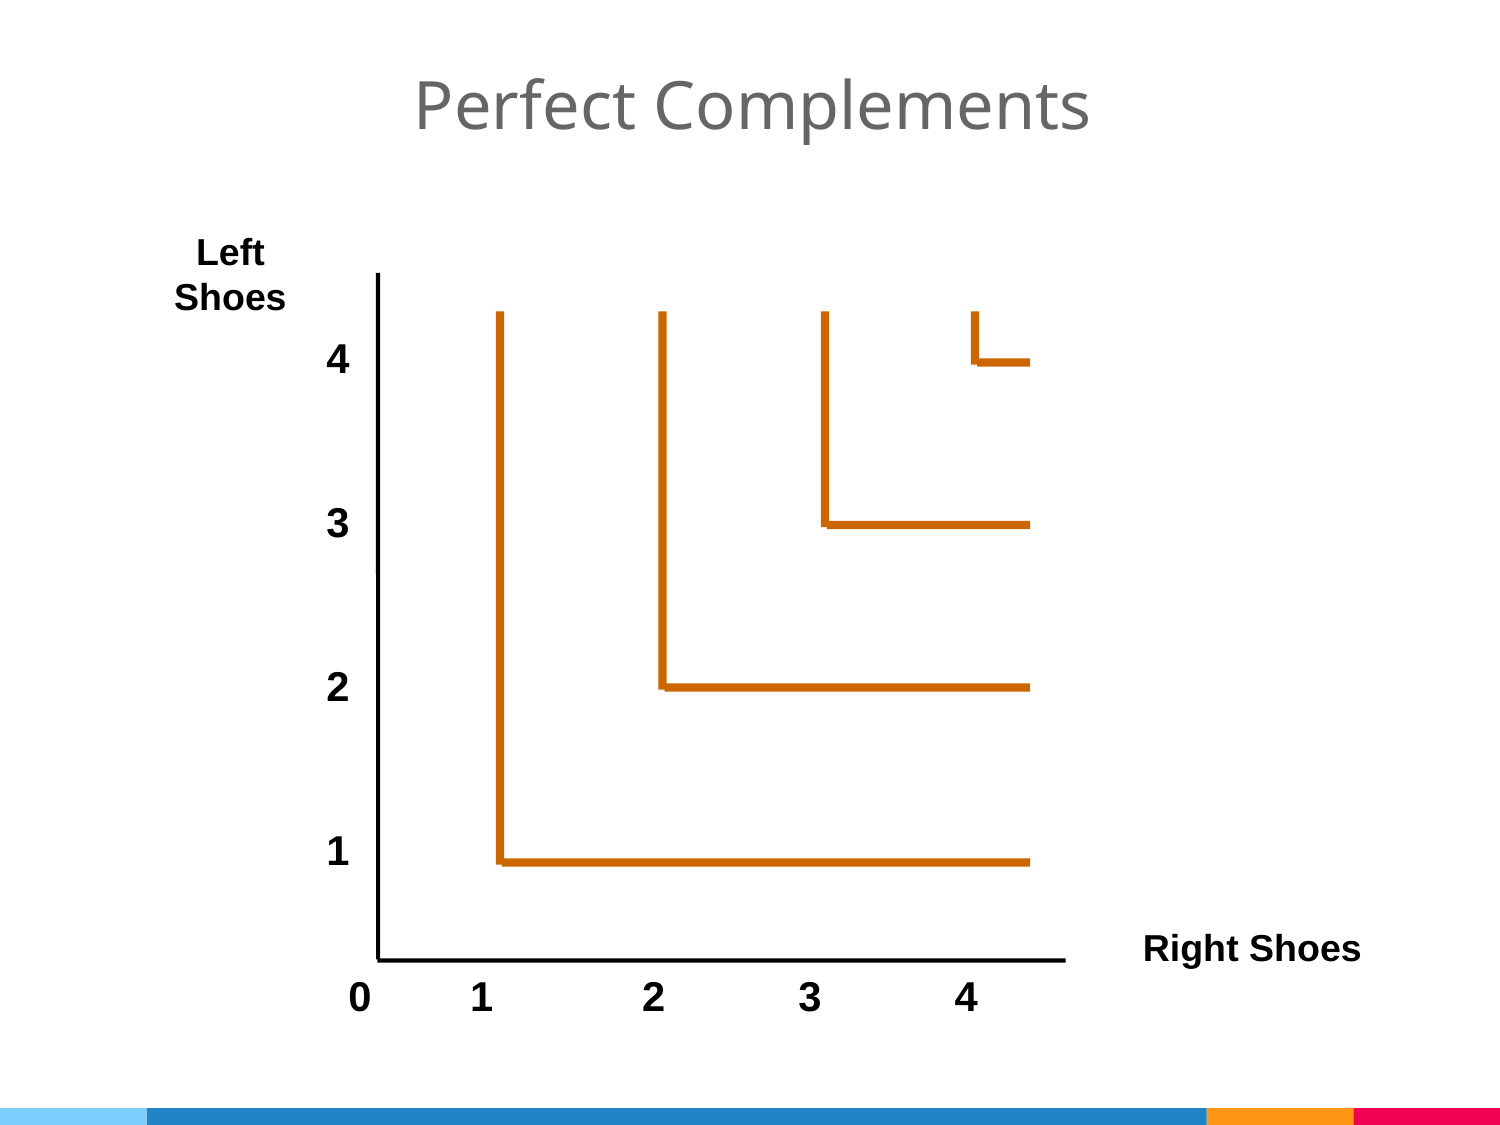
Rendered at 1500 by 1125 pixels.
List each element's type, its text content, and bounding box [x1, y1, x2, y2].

text_box 4 [939, 962, 993, 1027]
text_box 0 [333, 962, 387, 1027]
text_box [499, 311, 1031, 865]
text_box 1 [311, 816, 365, 882]
text_box Right Shoes [1128, 916, 1377, 977]
text_box 2 [311, 652, 365, 718]
text_box 3 [783, 962, 837, 1027]
text_box Perfect Complements [399, 55, 1221, 150]
text_box Left Shoes [159, 220, 302, 326]
text_box 2 [627, 962, 681, 1027]
text_box 1 [455, 962, 509, 1027]
text_box 4 [311, 324, 365, 389]
text_box 3 [311, 488, 365, 553]
